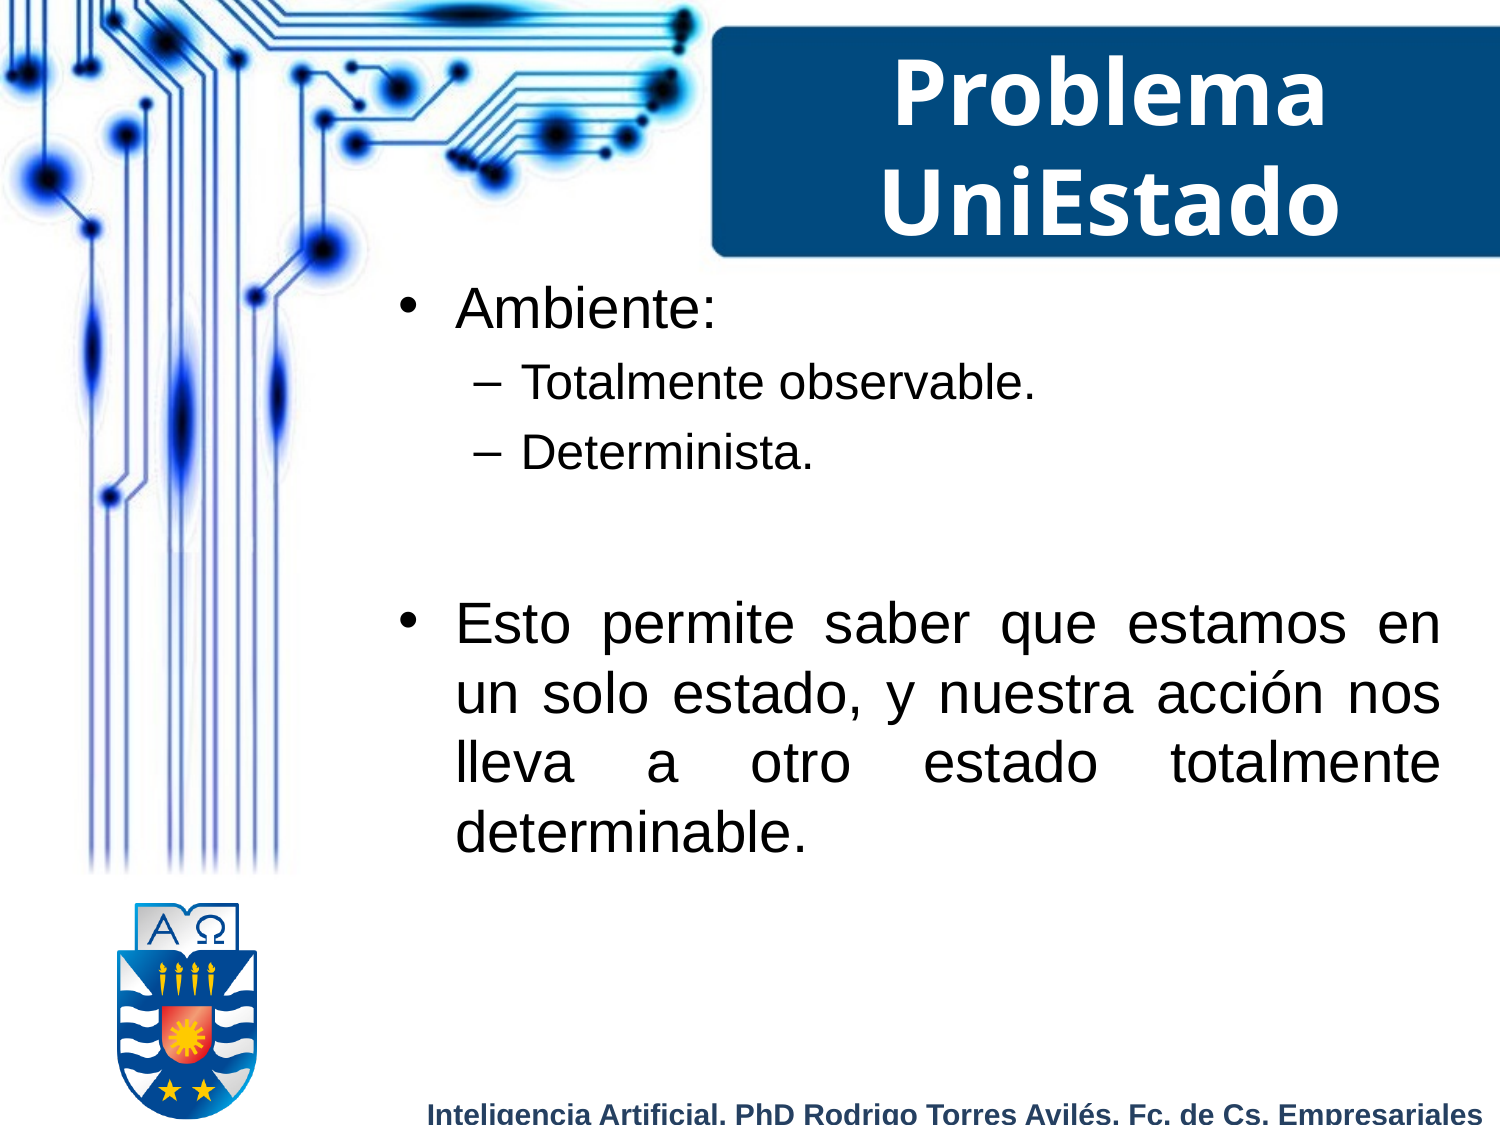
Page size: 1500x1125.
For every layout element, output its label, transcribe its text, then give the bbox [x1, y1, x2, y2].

picture [0, 0, 1500, 1125]
text_box Problema UniEstado [750, 7, 1471, 280]
text_box Inteligencia Artificial. PhD Rodrigo Torres Avilés. Fc. de Cs. Empresariales [383, 1088, 1499, 1125]
list Ambiente: Totalmente observable. Determinista. Esto permite saber que estamos en un solo estado, y nuestra acción nos lleva a otro estado totalmente determinable. [383, 262, 1459, 1053]
